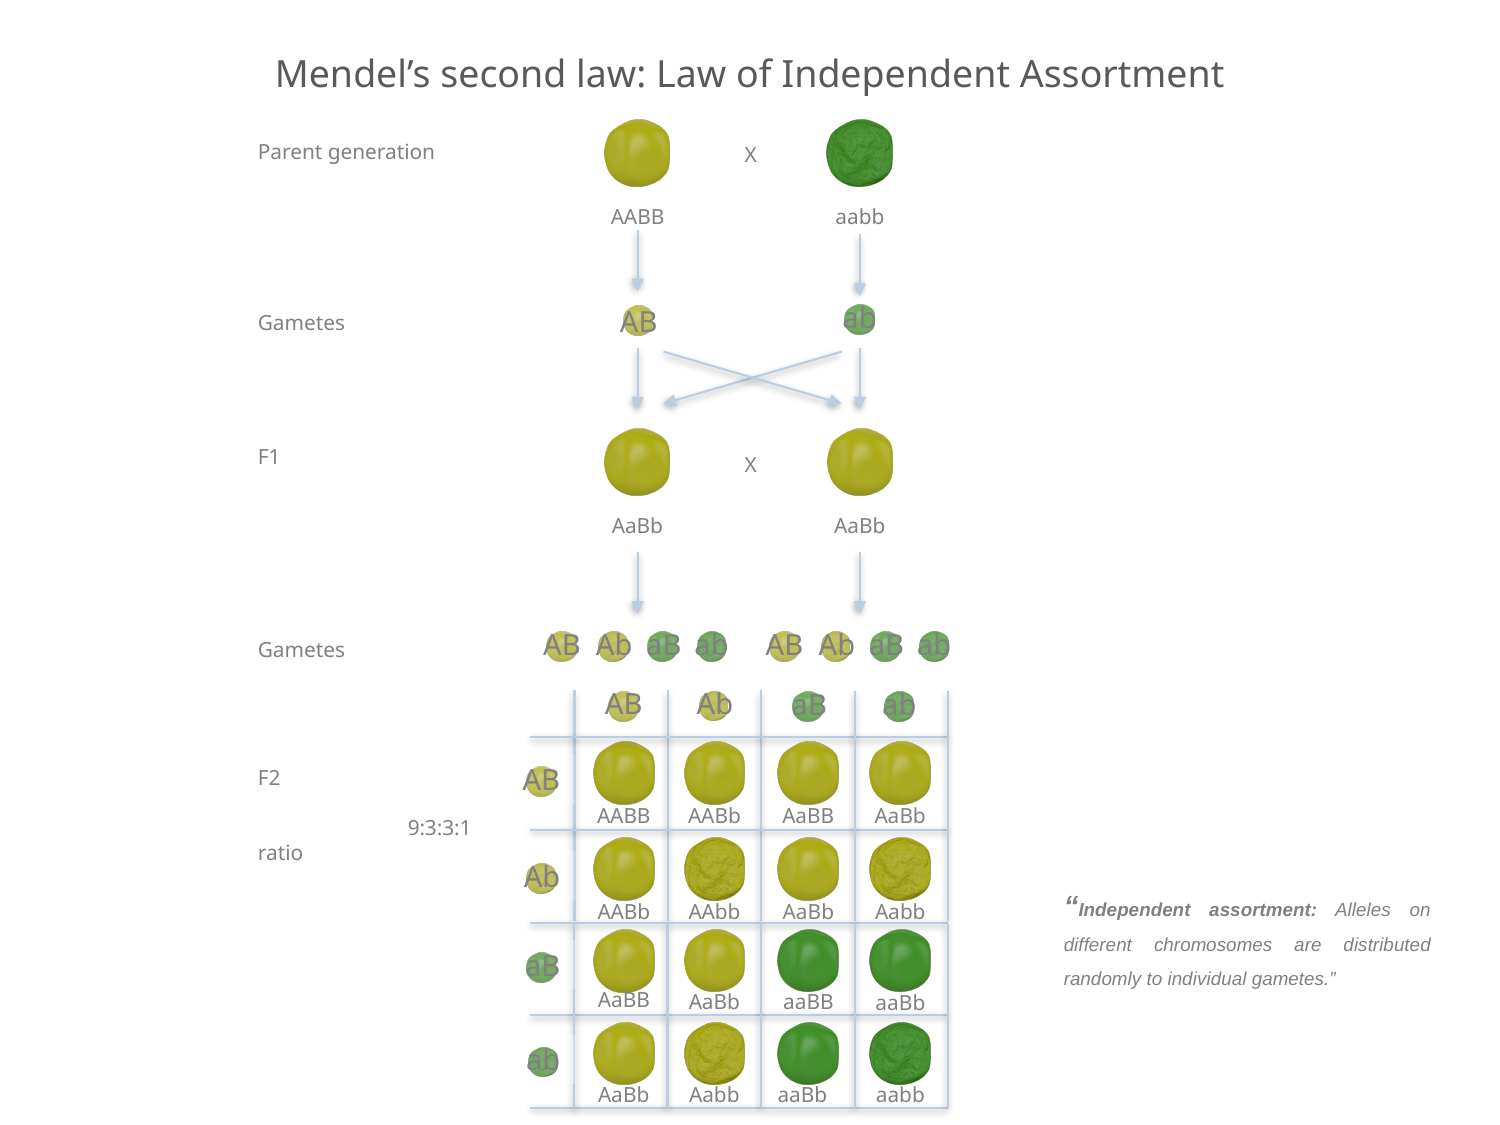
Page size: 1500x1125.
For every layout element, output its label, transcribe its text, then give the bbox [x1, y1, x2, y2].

text_box “Independent assortment: Alleles on different chromosomes are distributed randomly to individual gametes.” [1048, 862, 1446, 997]
text_box Mendel’s second law: Law of Independent Assortment [23, 42, 1477, 102]
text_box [242, 119, 969, 1115]
